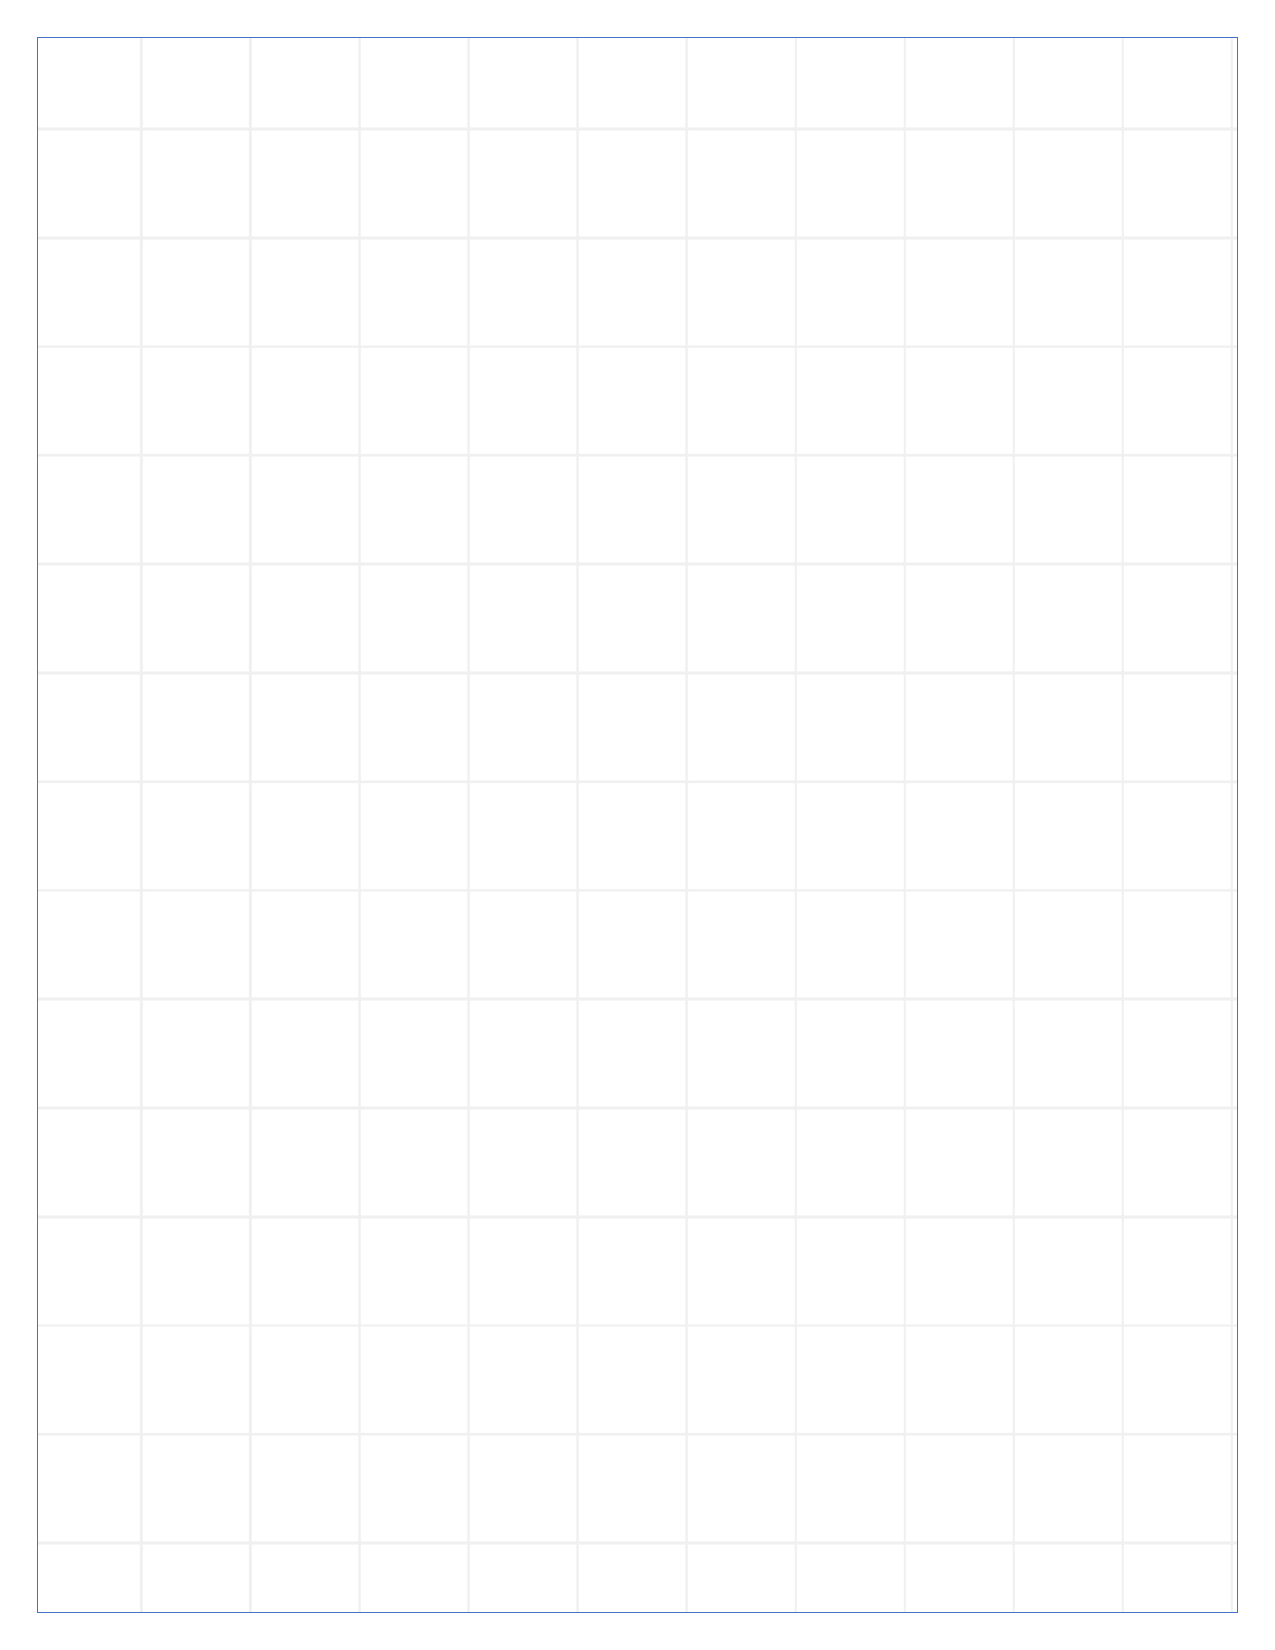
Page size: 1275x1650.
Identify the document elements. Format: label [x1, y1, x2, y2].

picture [37, 37, 1238, 1613]
